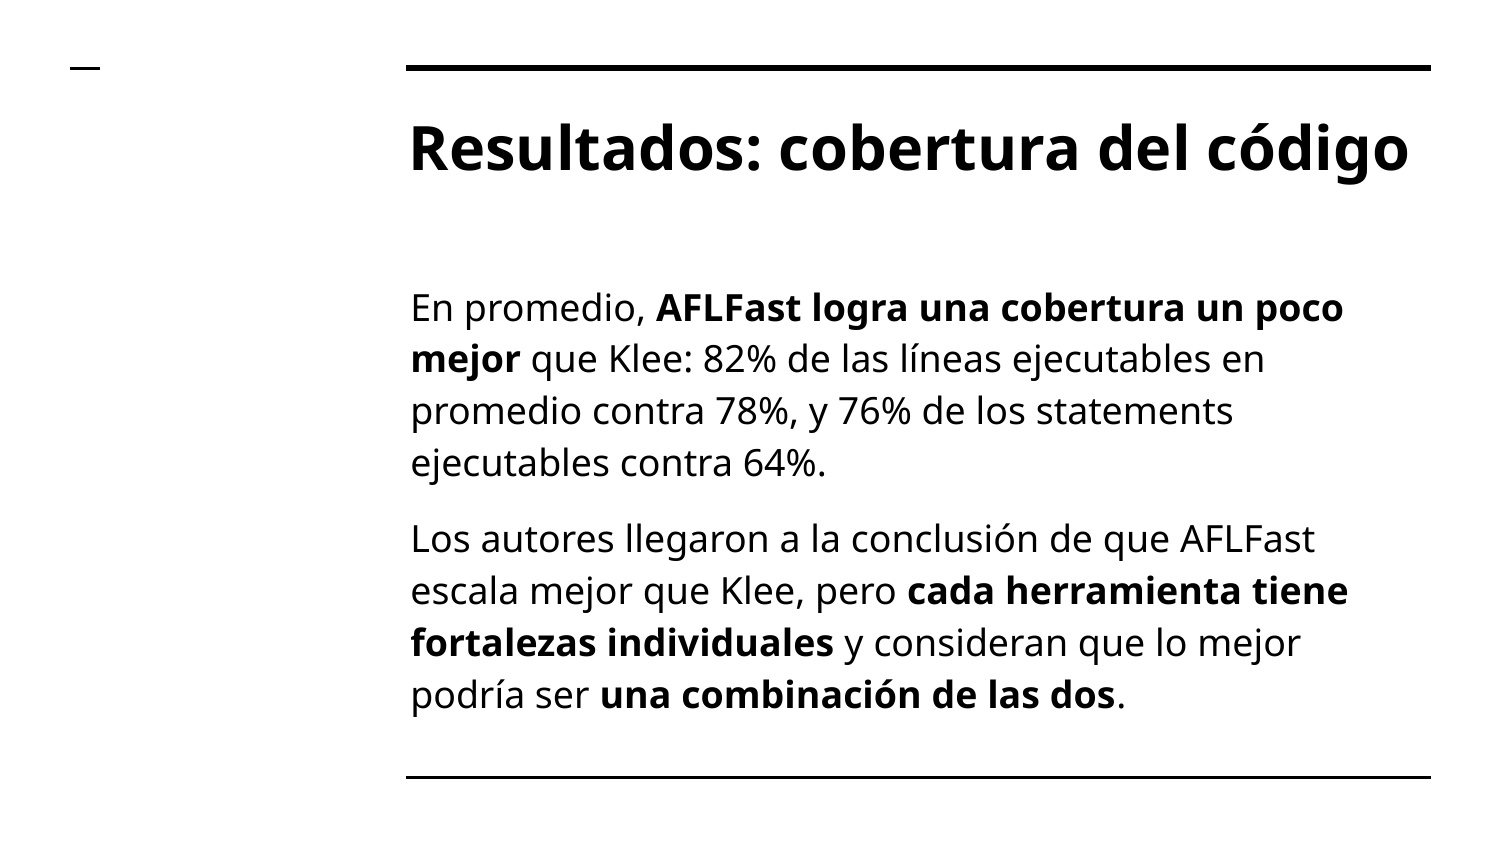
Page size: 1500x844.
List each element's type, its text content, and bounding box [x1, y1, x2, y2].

list En promedio, AFLFast logra una cobertura un poco mejor que Klee: 82% de las líneas ejecutables en promedio contra 78%, y 76% de los statements ejecutables contra 64%. Los autores llegaron a la conclusión de que AFLFast escala mejor que Klee, pero cada herramienta tiene fortalezas individuales y consideran que lo mejor podría ser una combinación de las dos. [395, 261, 1433, 755]
title Resultados: cobertura del código [393, 94, 1431, 199]
